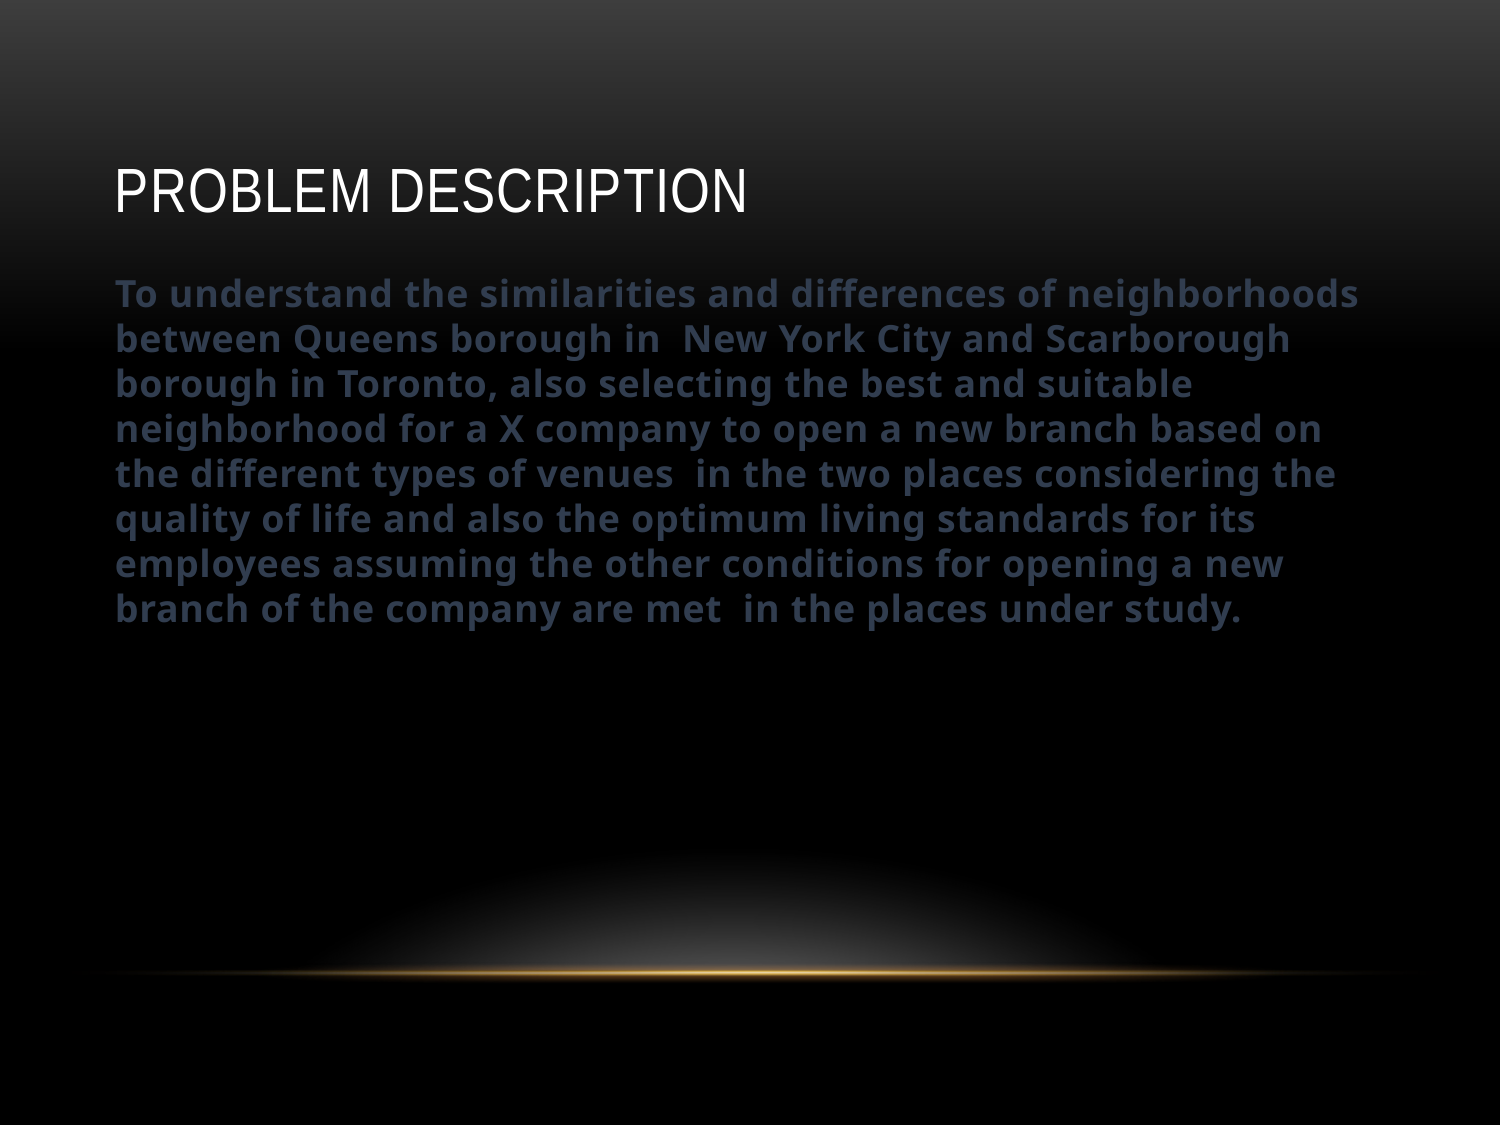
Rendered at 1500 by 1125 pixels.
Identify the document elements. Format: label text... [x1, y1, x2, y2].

title Problem description [99, 45, 1400, 233]
list To understand the similarities and differences of neighborhoods between Queens borough in New York City and Scarborough borough in Toronto, also selecting the best and suitable neighborhood for a X company to open a new branch based on the different types of venues in the two places considering the quality of life and also the optimum living standards for its employees assuming the other conditions for opening a new branch of the company are met in the places under study. [99, 262, 1400, 938]
picture [0, 0, 1500, 1125]
